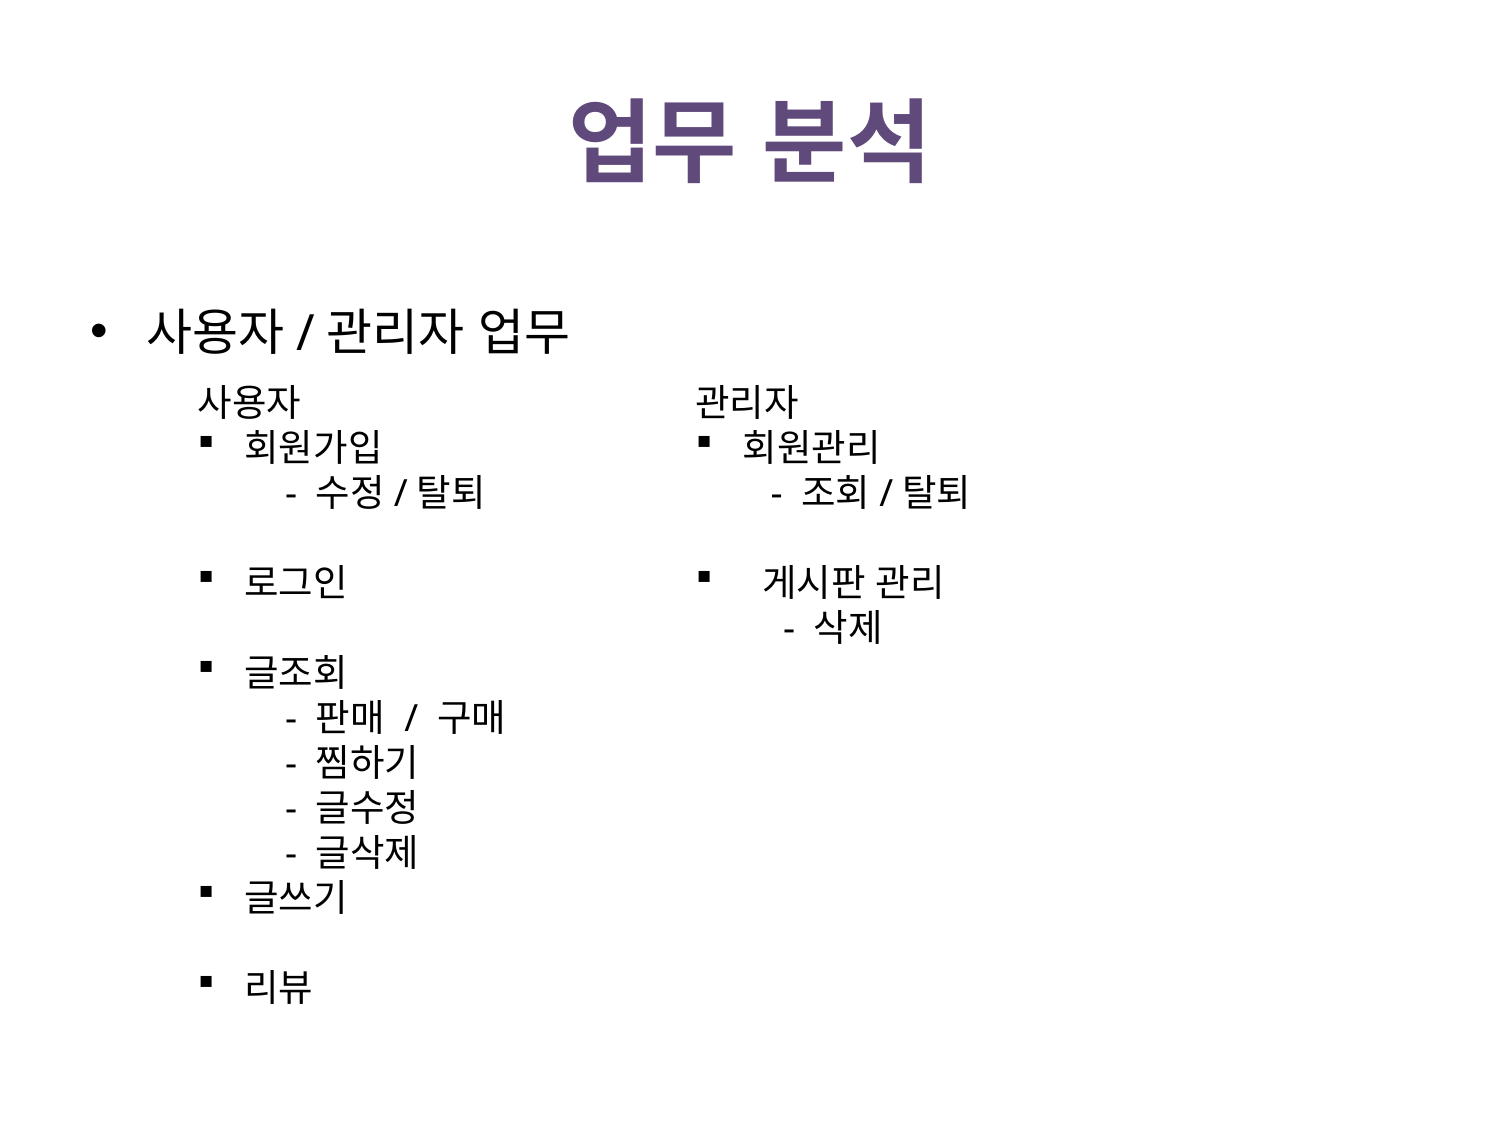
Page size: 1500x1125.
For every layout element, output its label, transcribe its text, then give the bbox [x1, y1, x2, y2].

text_box 사용자 회원가입 - 수정/탈퇴 로그인 글조회 - 판매 / 구매 - 찜하기 - 글수정 - 글삭제 글쓰기 리뷰 [183, 371, 691, 1106]
text_box 관리자 회원관리 - 조회/탈퇴 게시판 관리 - 삭제 [691, 371, 1343, 701]
list 사용자/관리자 업무 [75, 262, 1425, 374]
title 업무 분석 [75, 45, 1425, 233]
